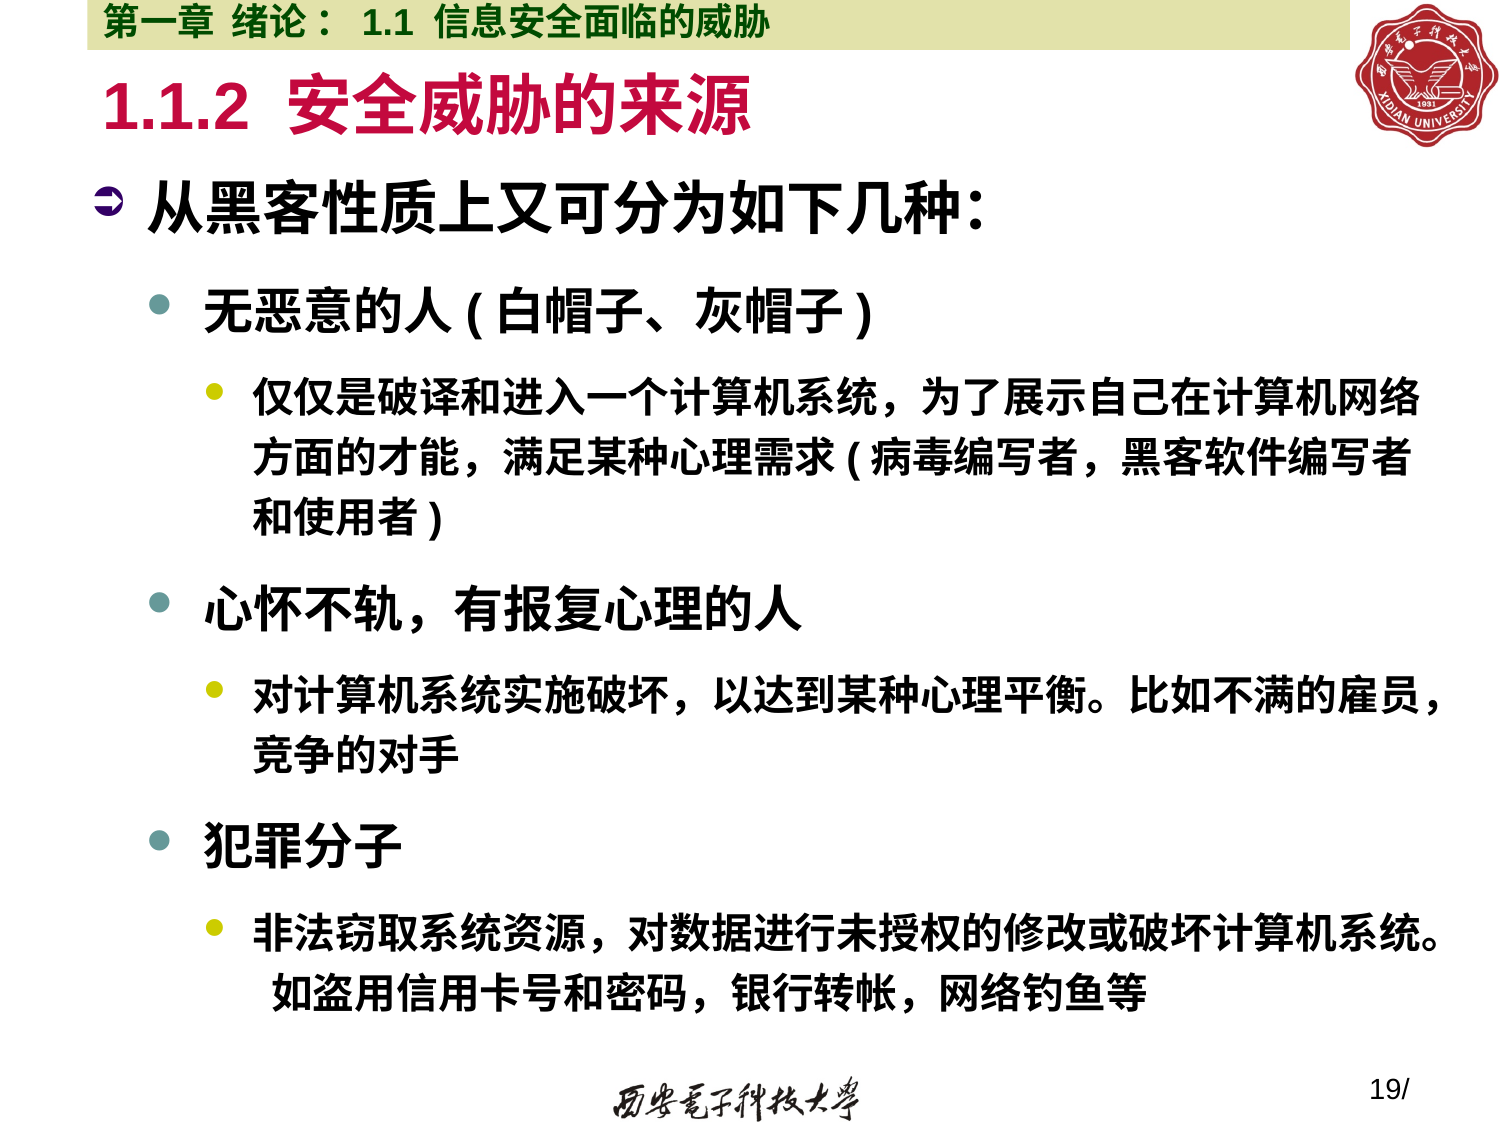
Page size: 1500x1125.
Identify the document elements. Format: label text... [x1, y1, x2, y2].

text_box 第一章 绪论 ：1.1 信息安全面临的威胁 [87, 0, 1350, 50]
picture [612, 1076, 863, 1125]
title 1.1.2 安全威胁的来源 [87, 62, 1351, 149]
picture [1350, 0, 1500, 150]
list 从黑客性质上又可分为如下几种： 无恶意的人(白帽子、灰帽子) 仅仅是破译和进入一个计算机系统，为了展示自己在计算机网络方面的才能，满足某种心理需求(病毒编写者，黑客软件编写者和使用者) 心怀不轨，有报复心理的人 对计算机系统实施破坏，以达到某种心理平衡。比如不满的雇员，竞争的对手 犯罪分子 非法窃取系统资源，对数据进行未授权的修改或破坏计算机系统。 如盗用信用卡号和密码，银行转帐，网络钓鱼等 [74, 149, 1451, 1063]
slide_number 19/ [1074, 1062, 1426, 1113]
